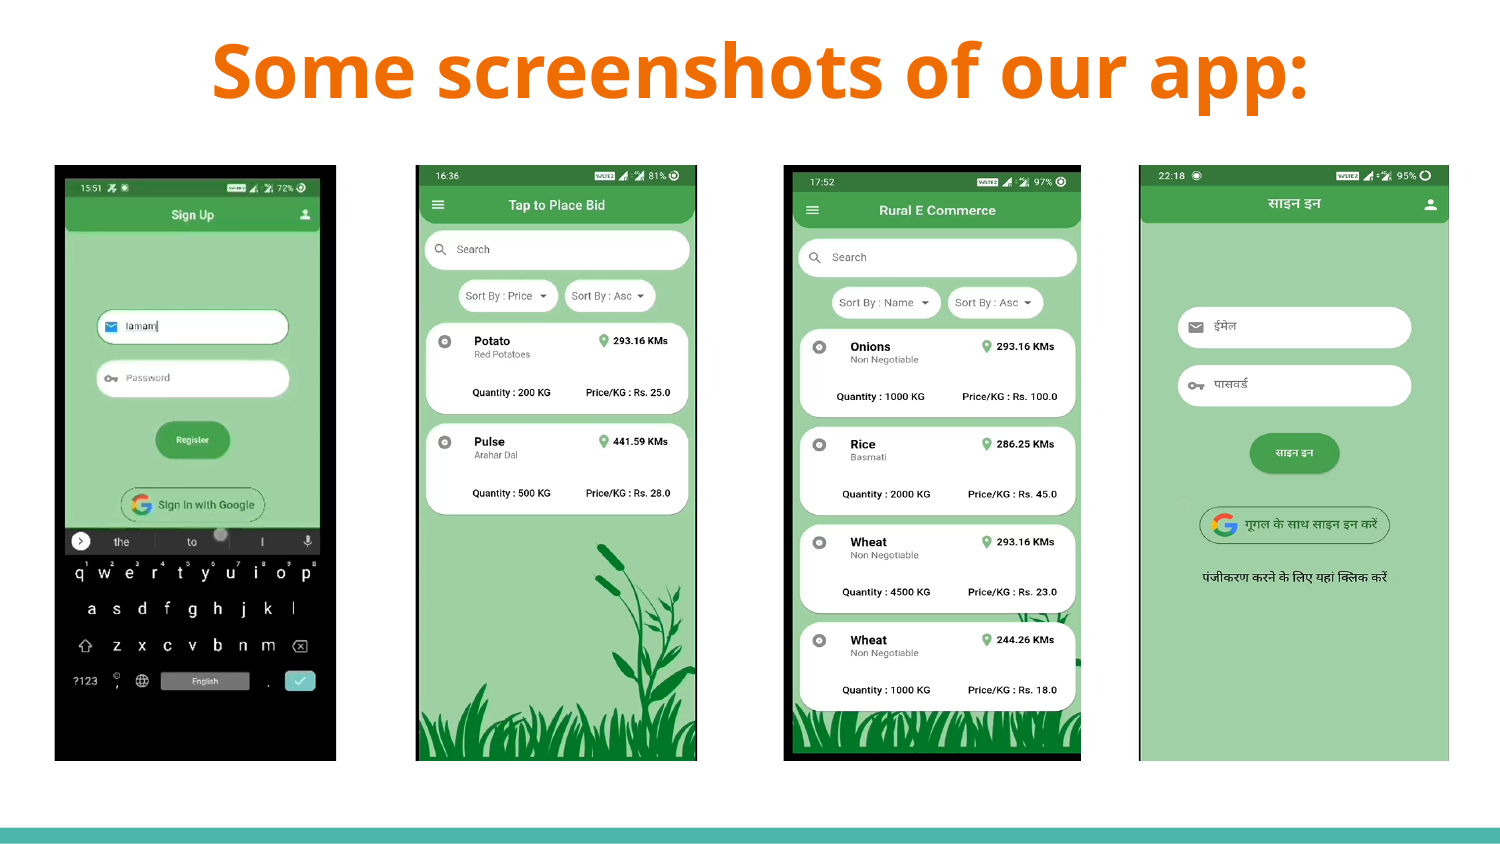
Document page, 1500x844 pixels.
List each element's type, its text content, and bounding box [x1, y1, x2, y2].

title Some screenshots of our app: [145, 8, 1377, 166]
picture [415, 164, 698, 761]
picture [1138, 164, 1450, 761]
picture [783, 164, 1082, 761]
picture [54, 164, 337, 761]
